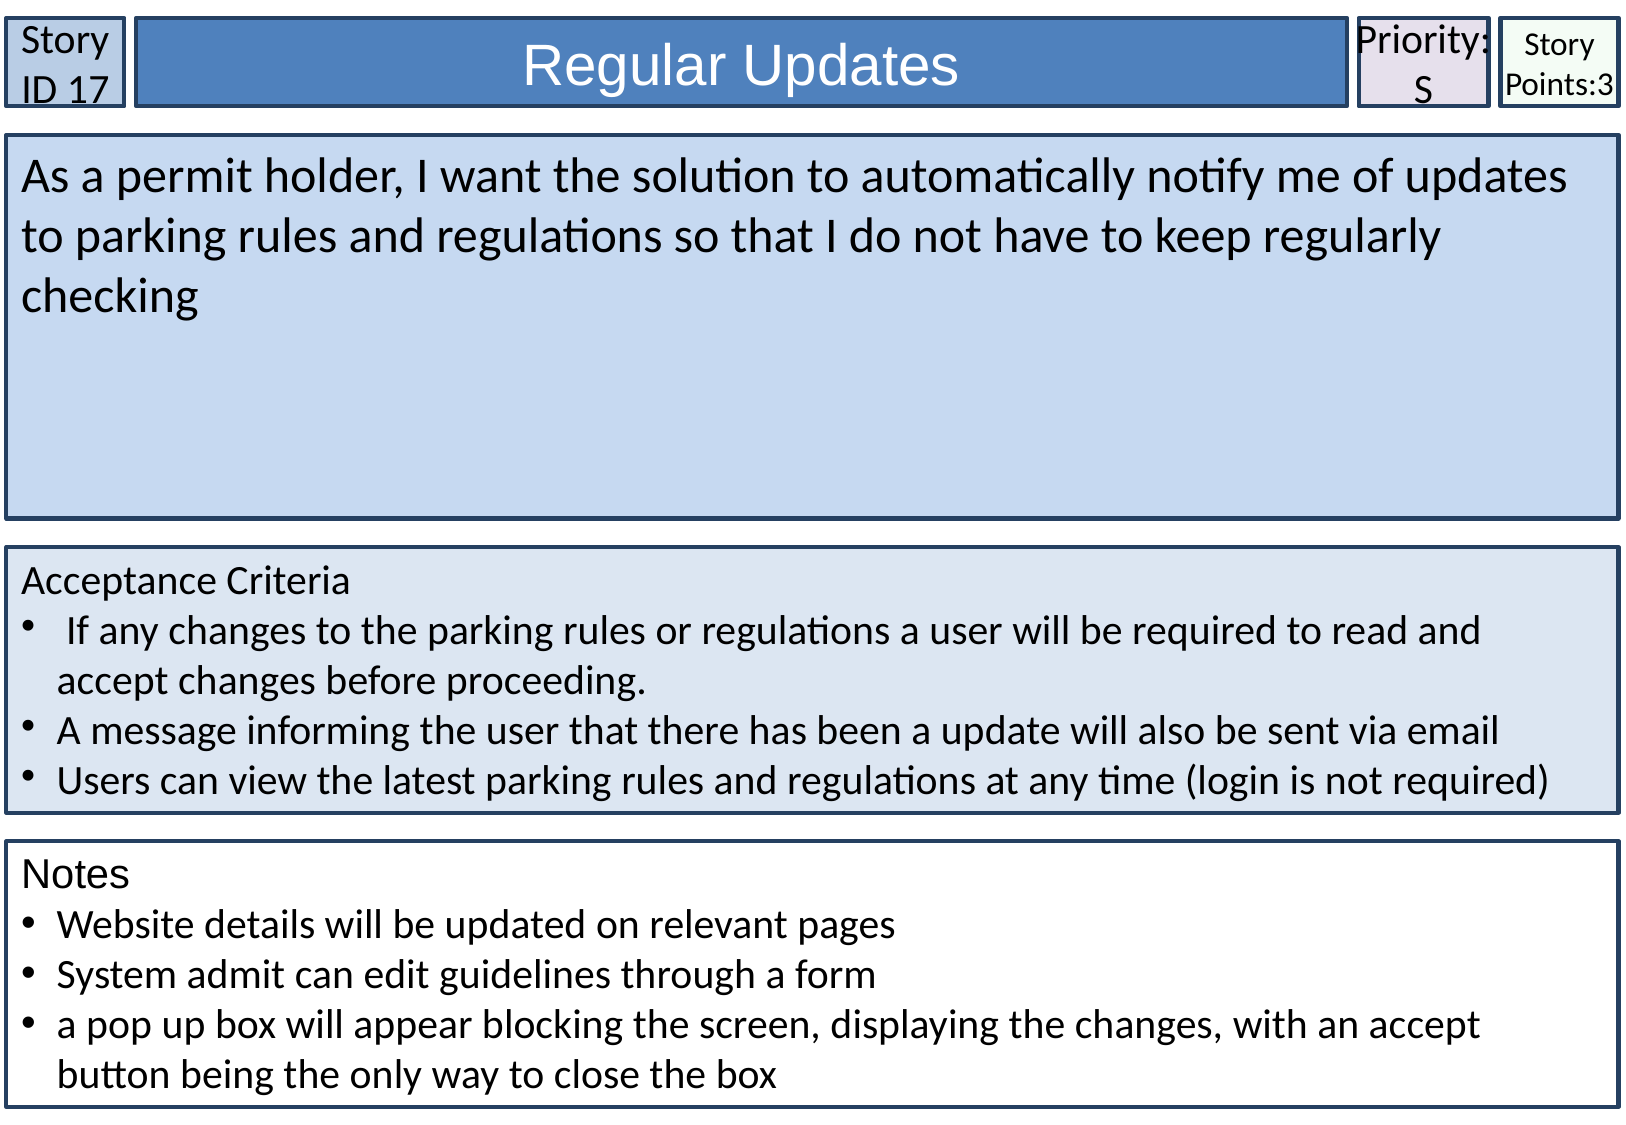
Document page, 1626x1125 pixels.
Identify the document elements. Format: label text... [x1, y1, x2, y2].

text_box Regular Updates [134, 16, 1349, 108]
text_box Story Points:3 [1498, 16, 1621, 108]
text_box As a permit holder, I want the solution to automatically notify me of updates to parking rules and regulations so that I do not have to keep regularly checking [4, 133, 1621, 521]
text_box Story ID 17 [4, 16, 126, 108]
text_box Acceptance Criteria If any changes to the parking rules or regulations a user will be required to read and accept changes before proceeding. A message informing the user that there has been a update will also be sent via email Users can view the latest parking rules and regulations at any time (login is not required) [4, 545, 1621, 815]
text_box Notes Website details will be updated on relevant pages System admit can edit guidelines through a form a pop up box will appear blocking the screen, displaying the changes, with an accept button being the only way to close the box [4, 839, 1621, 1109]
text_box Priority: S [1357, 16, 1491, 108]
